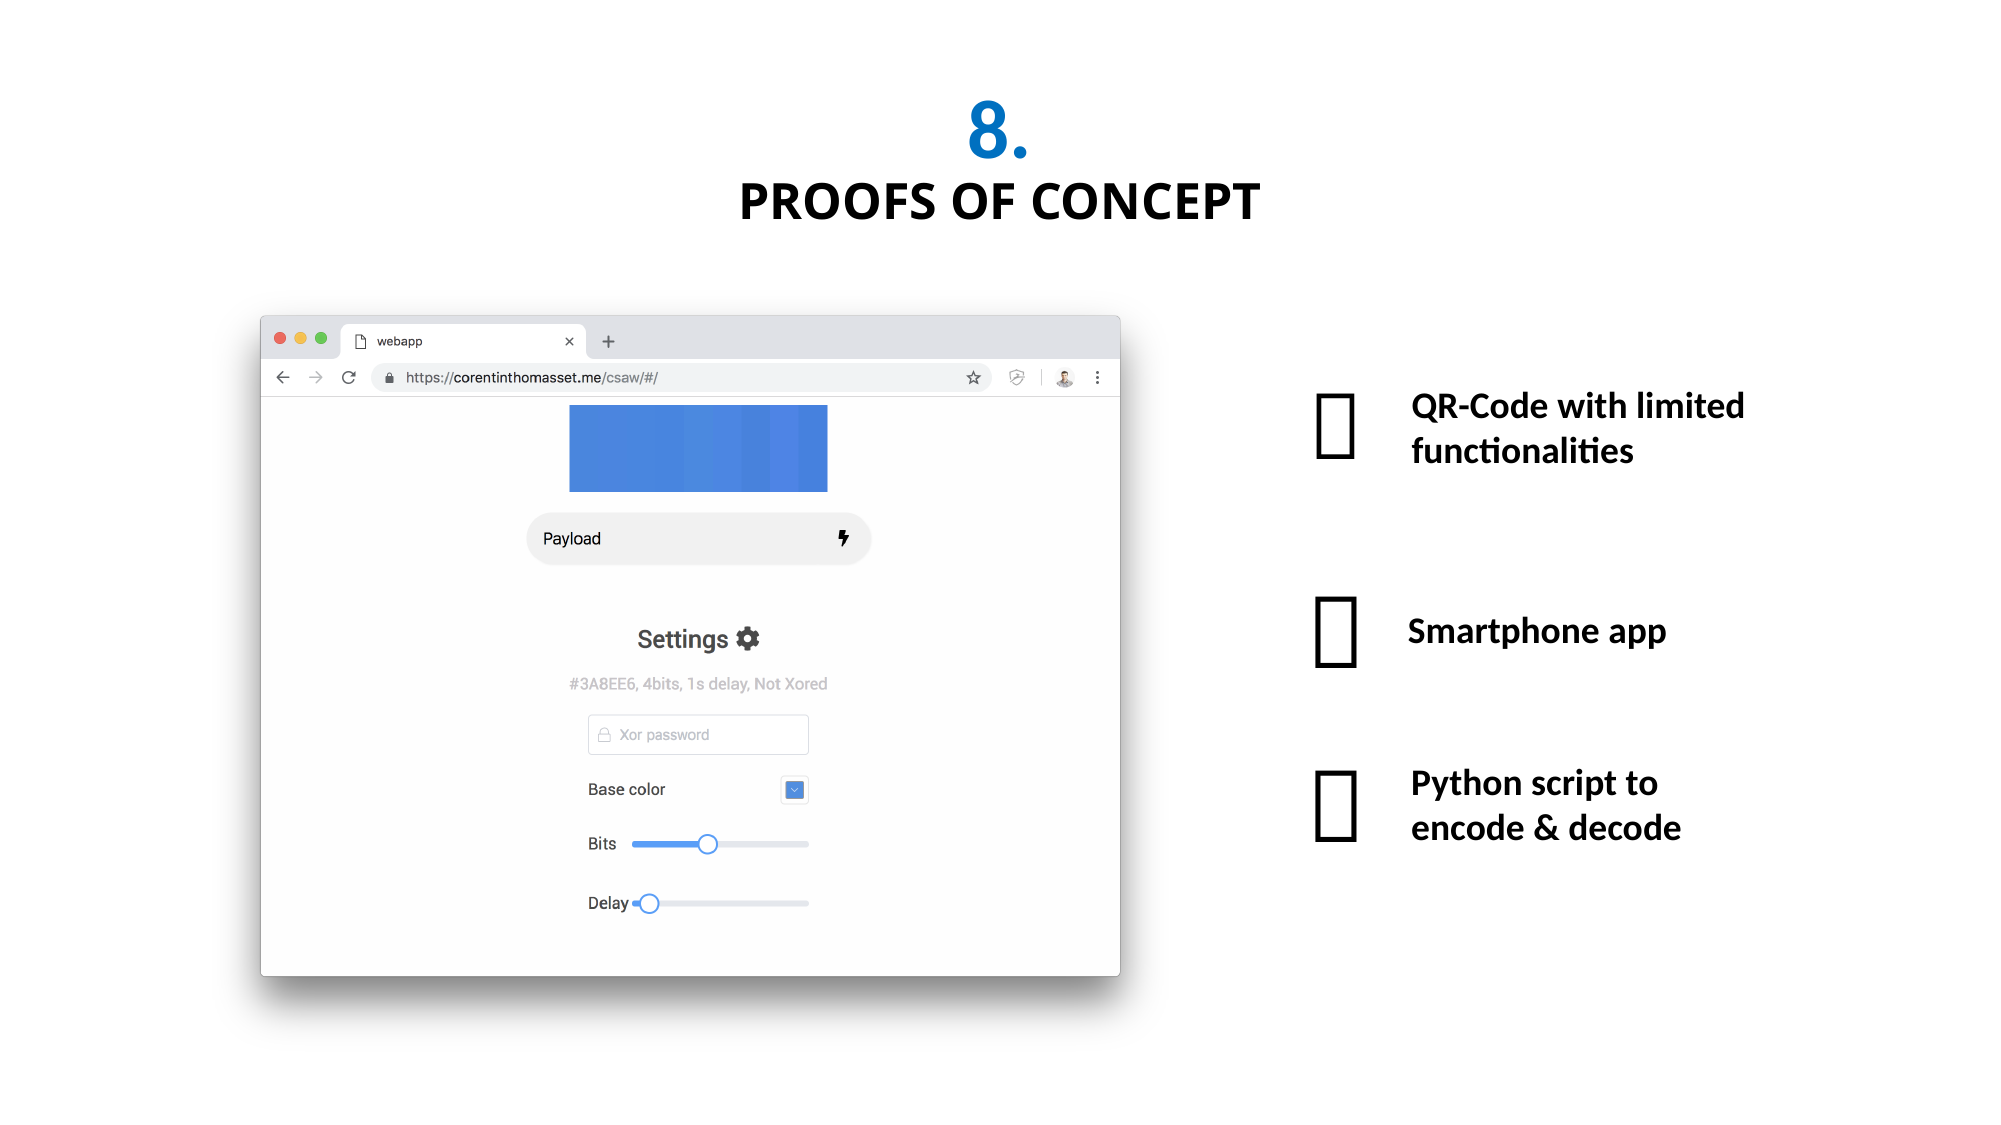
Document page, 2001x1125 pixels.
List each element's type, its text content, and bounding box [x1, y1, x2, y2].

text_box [203, 283, 1763, 1058]
text_box 8. [952, 68, 1047, 184]
title PROOFS OF CONCEPT [137, 90, 1863, 308]
